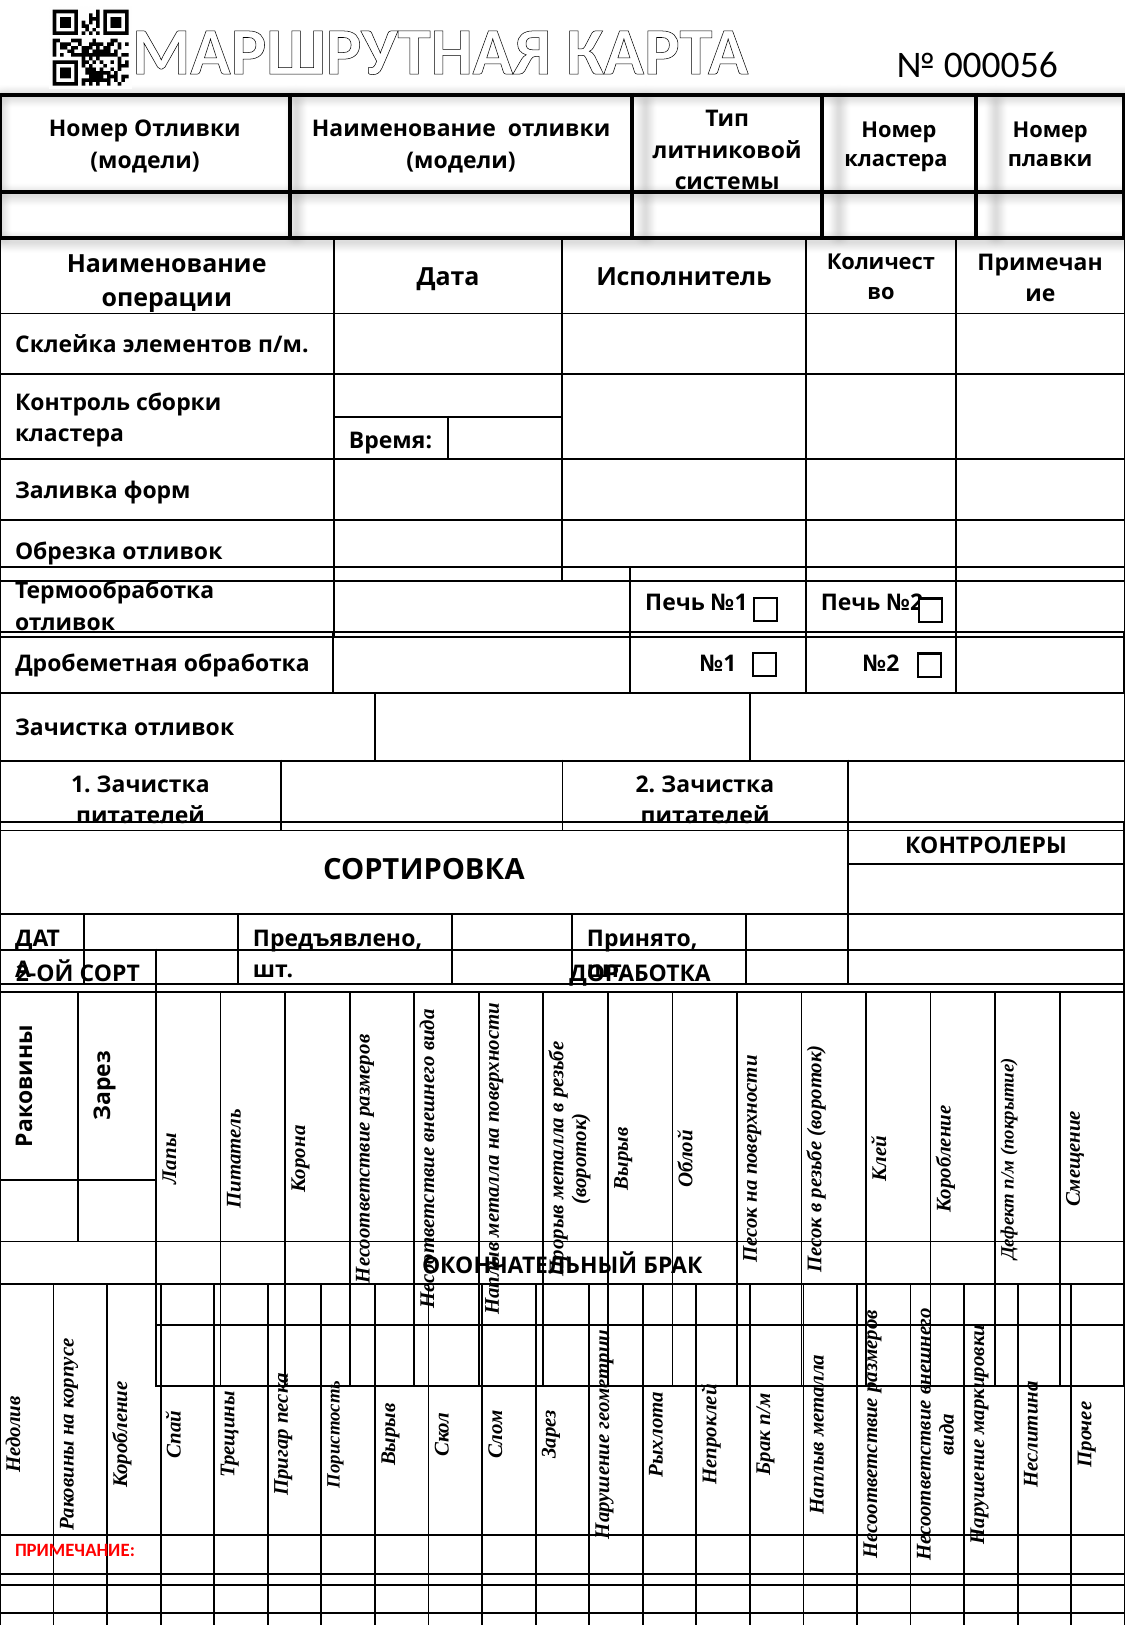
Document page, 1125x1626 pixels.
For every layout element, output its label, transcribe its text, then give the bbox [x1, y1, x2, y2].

table_cell Предъявлено, шт. [239, 915, 451, 983]
table_cell [1072, 1614, 1124, 1625]
table_cell [269, 1614, 320, 1625]
table_header ПРИМЕЧАНИЕ: [1, 1536, 1124, 1573]
table_cell [634, 194, 820, 236]
table_cell Вырыв [609, 993, 672, 1241]
table_cell Клей [867, 993, 930, 1241]
table_cell [429, 1614, 481, 1625]
text_box № 000056 [881, 32, 1073, 93]
table_header Количество [807, 239, 955, 313]
table_cell Питатель [221, 993, 284, 1241]
table_cell [965, 1614, 1017, 1625]
table_cell Брак п/м [751, 1285, 803, 1534]
table_header [849, 762, 1124, 821]
table_cell Песок в резьбе (вороток) [802, 993, 865, 1241]
table_header Примечание [957, 239, 1124, 313]
table_cell Слом [483, 1285, 535, 1534]
table_cell Коробление [108, 1285, 160, 1534]
table_cell [849, 915, 1123, 983]
table_cell Наплыв металла на поверхности [480, 993, 542, 1241]
table_header [376, 694, 749, 760]
table_cell [85, 915, 237, 983]
table_cell [449, 418, 561, 458]
table_cell Раковины на корпусе [54, 1285, 106, 1534]
table_cell [335, 314, 561, 373]
table_cell Рыхлота [644, 1285, 695, 1534]
table_header Термообработка отливок [1, 568, 333, 631]
table_cell [215, 1614, 267, 1625]
table_cell Лапы [157, 993, 220, 1241]
table_cell Коробление [931, 993, 994, 1241]
table_cell Несоответствие внешнего вида [415, 993, 478, 1241]
table_header Дата [335, 239, 561, 313]
table_cell Время: [335, 418, 447, 458]
table_cell Пригар песка [269, 1285, 320, 1534]
table_cell [292, 194, 630, 236]
table_cell Принято, шт. [573, 915, 745, 983]
table_cell [644, 1614, 695, 1625]
table_cell [747, 915, 847, 983]
picture [49, 6, 132, 89]
table_cell [537, 1614, 588, 1625]
table_cell [1, 1181, 77, 1241]
table_cell Облой [673, 993, 736, 1241]
table_cell [563, 460, 805, 519]
text_box МАРШРУТНАЯ КАРТА [116, 0, 764, 87]
table_cell Обрезка отливок [1, 521, 333, 566]
table_cell [108, 1614, 160, 1625]
table_cell Наплыв металла [804, 1285, 856, 1534]
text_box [752, 597, 943, 678]
table_cell [824, 194, 974, 236]
table_cell [79, 1181, 155, 1241]
table_cell [978, 194, 1122, 236]
table_cell Неслитина [1019, 1285, 1070, 1534]
table_cell [911, 1614, 963, 1625]
table_cell Нарушение геометрии [590, 1285, 642, 1534]
table_cell [807, 314, 955, 373]
table_cell Пористость [322, 1285, 374, 1534]
table_header ОКОНЧАТЕЛЬНЫЙ БРАК [1, 1242, 1124, 1283]
table_header №1 [631, 633, 805, 692]
table_cell [335, 375, 561, 416]
table_header Номер Отливки (модели) [2, 97, 288, 190]
table_cell Несоответствие размеров [858, 1285, 910, 1534]
table_header Печь №2 [807, 568, 955, 631]
table_cell [957, 314, 1124, 373]
table_cell [957, 375, 1124, 458]
table_cell Дефект п/м (покрытие) [996, 993, 1059, 1241]
table_cell Несоответствие внешнего вида [911, 1285, 963, 1534]
table_cell Прочее [1072, 1285, 1124, 1534]
table_cell [1, 1614, 53, 1625]
table_header Печь №1 [631, 568, 805, 631]
table_header СОРТИРОВКА [1, 823, 847, 913]
table_header [282, 762, 562, 821]
table_cell [563, 375, 805, 458]
table_cell [697, 1614, 749, 1625]
table_cell [957, 521, 1124, 566]
table_header Наименование отливки (модели) [292, 97, 630, 190]
table_header №2 [807, 633, 955, 692]
table_cell [335, 460, 561, 519]
table_cell Песок на поверхности [738, 993, 801, 1241]
table_header Дробеметная обработка [1, 633, 332, 692]
table_cell [1, 1575, 1124, 1612]
table_header [957, 568, 1124, 631]
table_cell Вырыв [376, 1285, 428, 1534]
table_cell Контроль сборки кластера [1, 375, 333, 458]
table_cell [2, 194, 288, 236]
table_cell [751, 1614, 803, 1625]
table_cell [563, 521, 805, 566]
table_header Тип литниковой системы [634, 97, 820, 190]
table_cell [849, 865, 1123, 913]
table_cell [807, 375, 955, 458]
table_header Наименование операции [1, 239, 333, 313]
table_header [334, 633, 629, 692]
table_cell [563, 314, 805, 373]
table_cell Прорыв металла в резьбе (вороток) [544, 993, 607, 1241]
table_header Номер плавки [978, 97, 1122, 190]
table_cell [335, 521, 561, 566]
table_cell [54, 1614, 106, 1625]
table_cell Смещение [1061, 993, 1123, 1241]
table_cell Зарез [79, 993, 155, 1179]
table_header 1. Зачистка питателей [1, 762, 280, 821]
table_header Исполнитель [563, 239, 805, 313]
table_cell Нарушение маркировки [965, 1285, 1017, 1534]
table_cell [957, 460, 1124, 519]
table_cell [590, 1614, 642, 1625]
table_cell Недолив [1, 1285, 53, 1534]
table_cell [483, 1614, 535, 1625]
table_cell Спай [162, 1285, 213, 1534]
table_cell [804, 1614, 856, 1625]
table_cell Заливка форм [1, 460, 333, 519]
table_cell [858, 1614, 910, 1625]
table_cell Трещины [215, 1285, 267, 1534]
table_cell Зарез [537, 1285, 588, 1534]
table_header КОНТРОЛЕРЫ [849, 823, 1123, 863]
table_cell Склейка элементов п/м. [1, 314, 333, 373]
table_header [751, 694, 1124, 760]
table_cell [807, 460, 955, 519]
table_cell [807, 521, 955, 566]
table_header [335, 568, 629, 631]
table_header [957, 633, 1123, 692]
table_cell [453, 915, 571, 983]
table_header 2. Зачистка питателей [563, 762, 847, 821]
table_cell Раковины [1, 993, 77, 1179]
table_cell Непроклей [697, 1285, 749, 1534]
table_cell [1019, 1614, 1070, 1625]
table_cell ДАТА [1, 915, 83, 983]
table_cell Корона [286, 993, 349, 1241]
table_cell [162, 1614, 213, 1625]
table_header Номер кластера [824, 97, 974, 190]
table_cell Несоответствие размеров [351, 993, 413, 1241]
table_cell Скол [429, 1285, 481, 1534]
table_cell [322, 1614, 374, 1625]
table_header 2-ОЙ СОРТ [1, 985, 155, 991]
table_header ДОРАБОТКА [157, 985, 1123, 991]
table_cell [376, 1614, 428, 1625]
table_header Зачистка отливок [1, 694, 374, 760]
